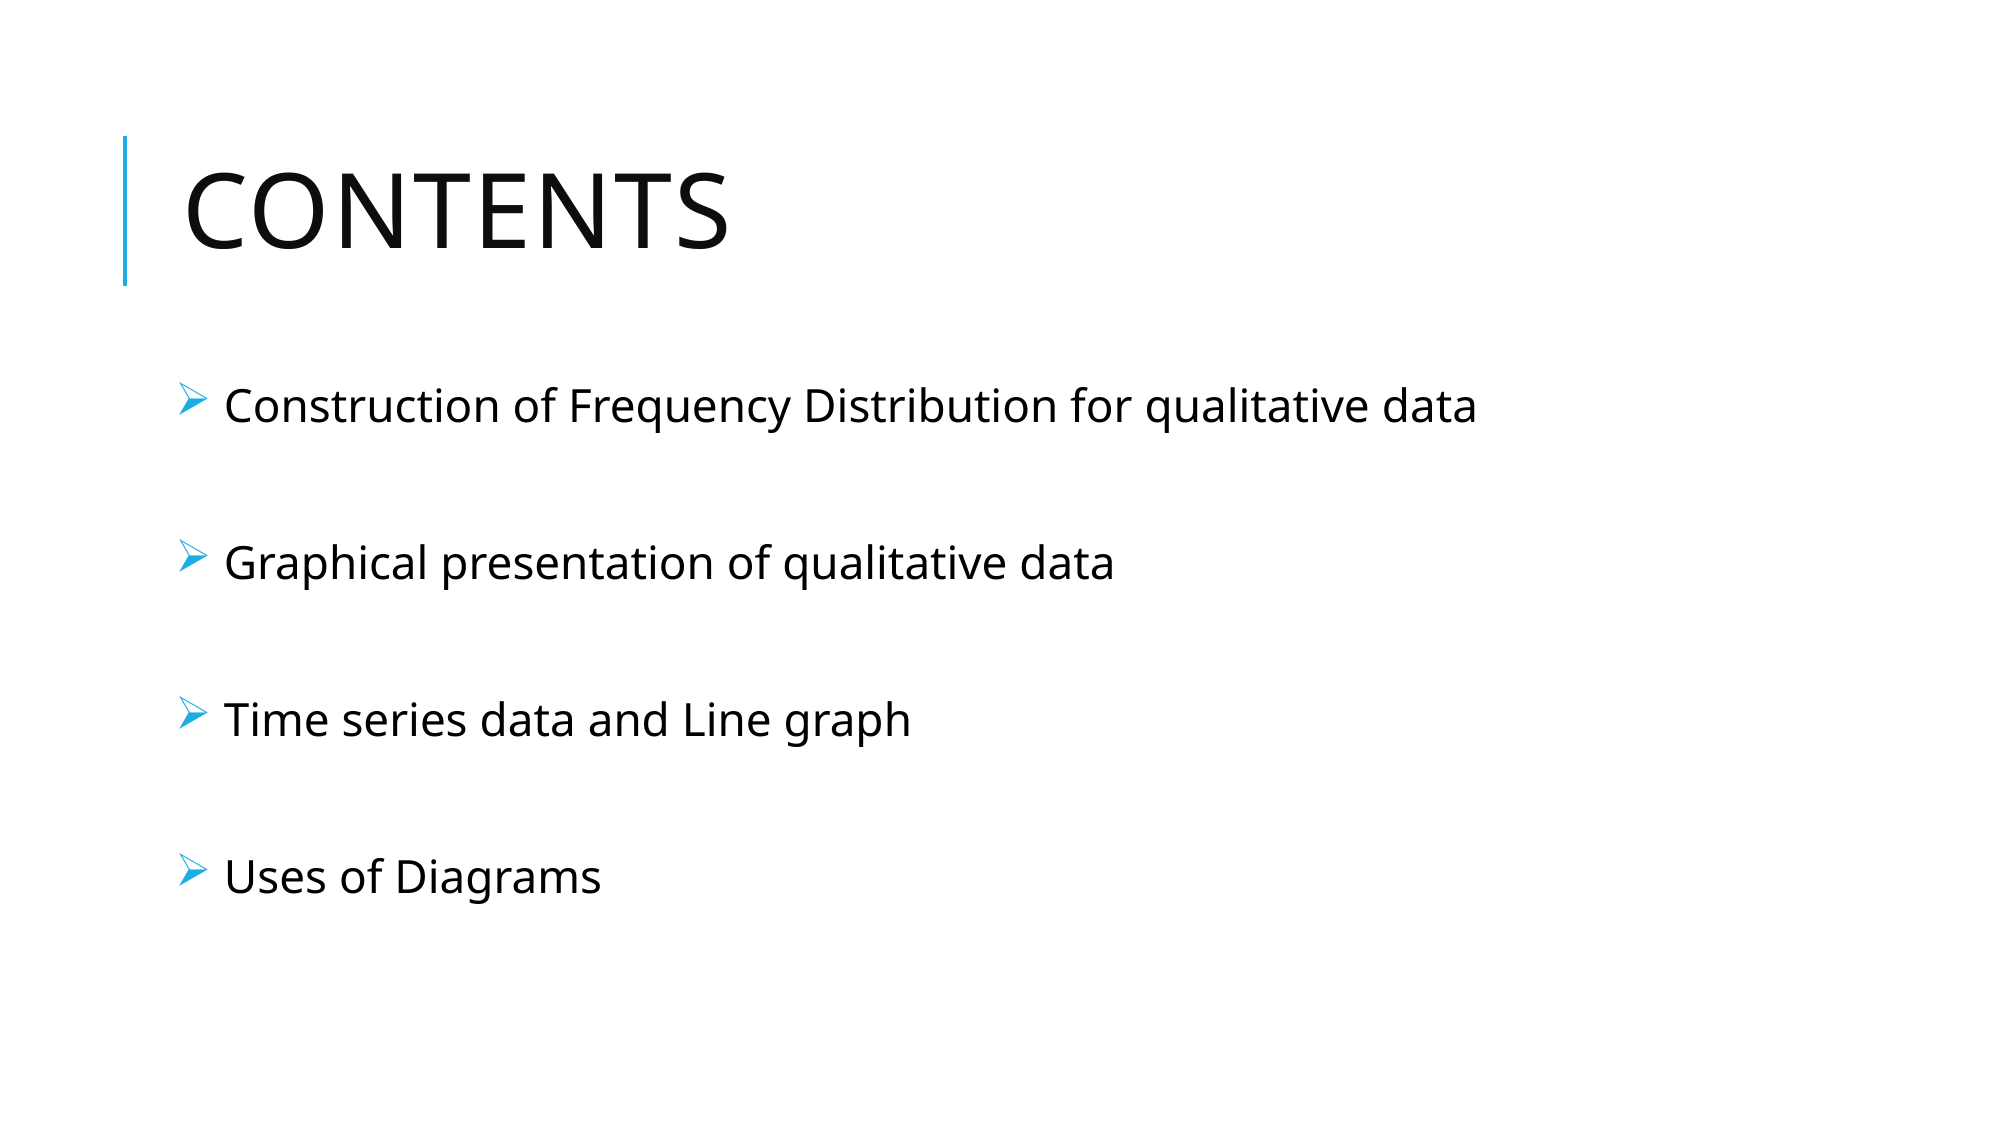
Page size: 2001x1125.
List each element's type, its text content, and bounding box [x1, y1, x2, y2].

list Construction of Frequency Distribution for qualitative data Graphical presentation of qualitative data Time series data and Line graph Uses of Diagrams [168, 375, 1763, 1035]
title Contents [168, 96, 1763, 342]
